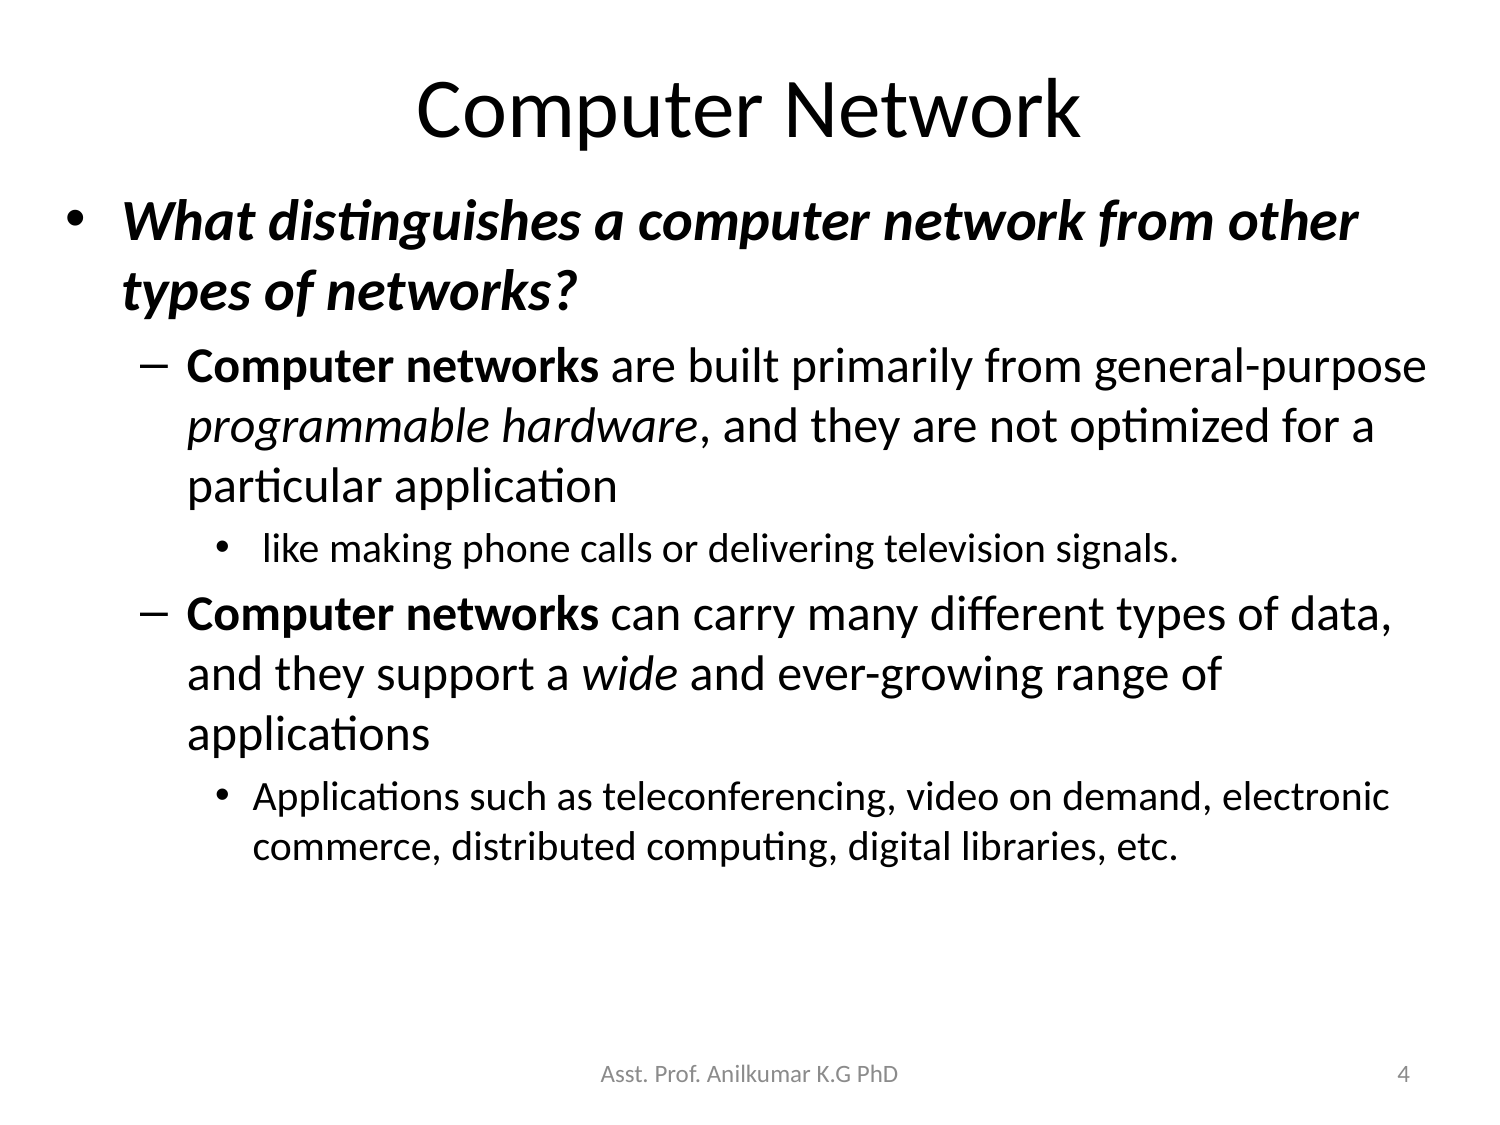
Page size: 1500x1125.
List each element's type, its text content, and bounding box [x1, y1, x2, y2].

slide_number 4 [1074, 1042, 1425, 1103]
footer Asst. Prof. Anilkumar K.G PhD [512, 1042, 988, 1103]
title Computer Network [75, 45, 1425, 163]
list What distinguishes a computer network from other types of networks? Computer networks are built primarily from general-purpose programmable hardware, and they are not optimized for a particular application like making phone calls or delivering television signals. Computer networks can carry many different types of data, and they support a wide and ever-growing range of applications Applications such as teleconferencing, video on demand, electronic commerce, distributed computing, digital libraries, etc. [50, 174, 1463, 1005]
